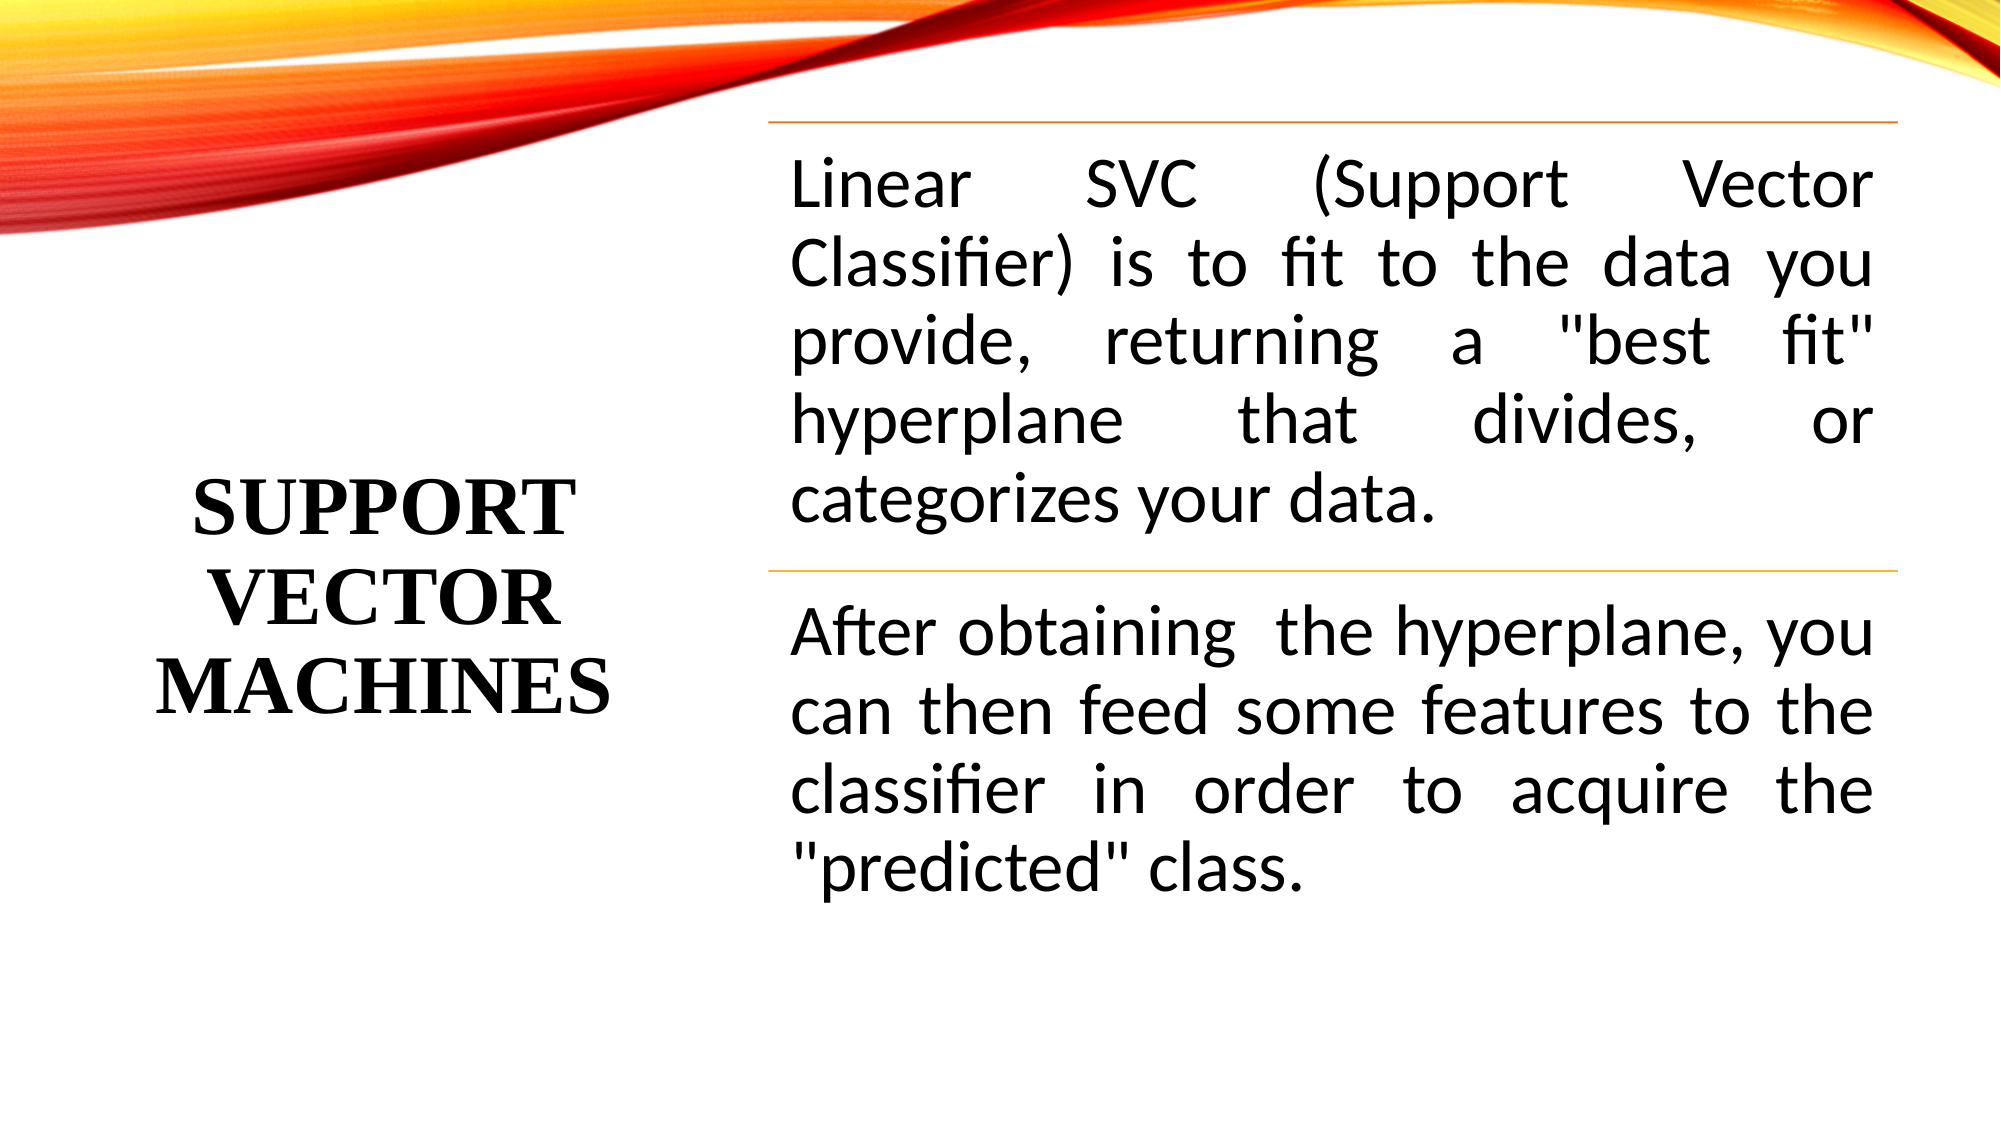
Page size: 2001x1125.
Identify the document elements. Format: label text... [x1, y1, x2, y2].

picture [0, 0, 2000, 237]
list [768, 122, 1899, 1020]
title SUPPORT VECTOR MACHINES [112, 174, 655, 1020]
